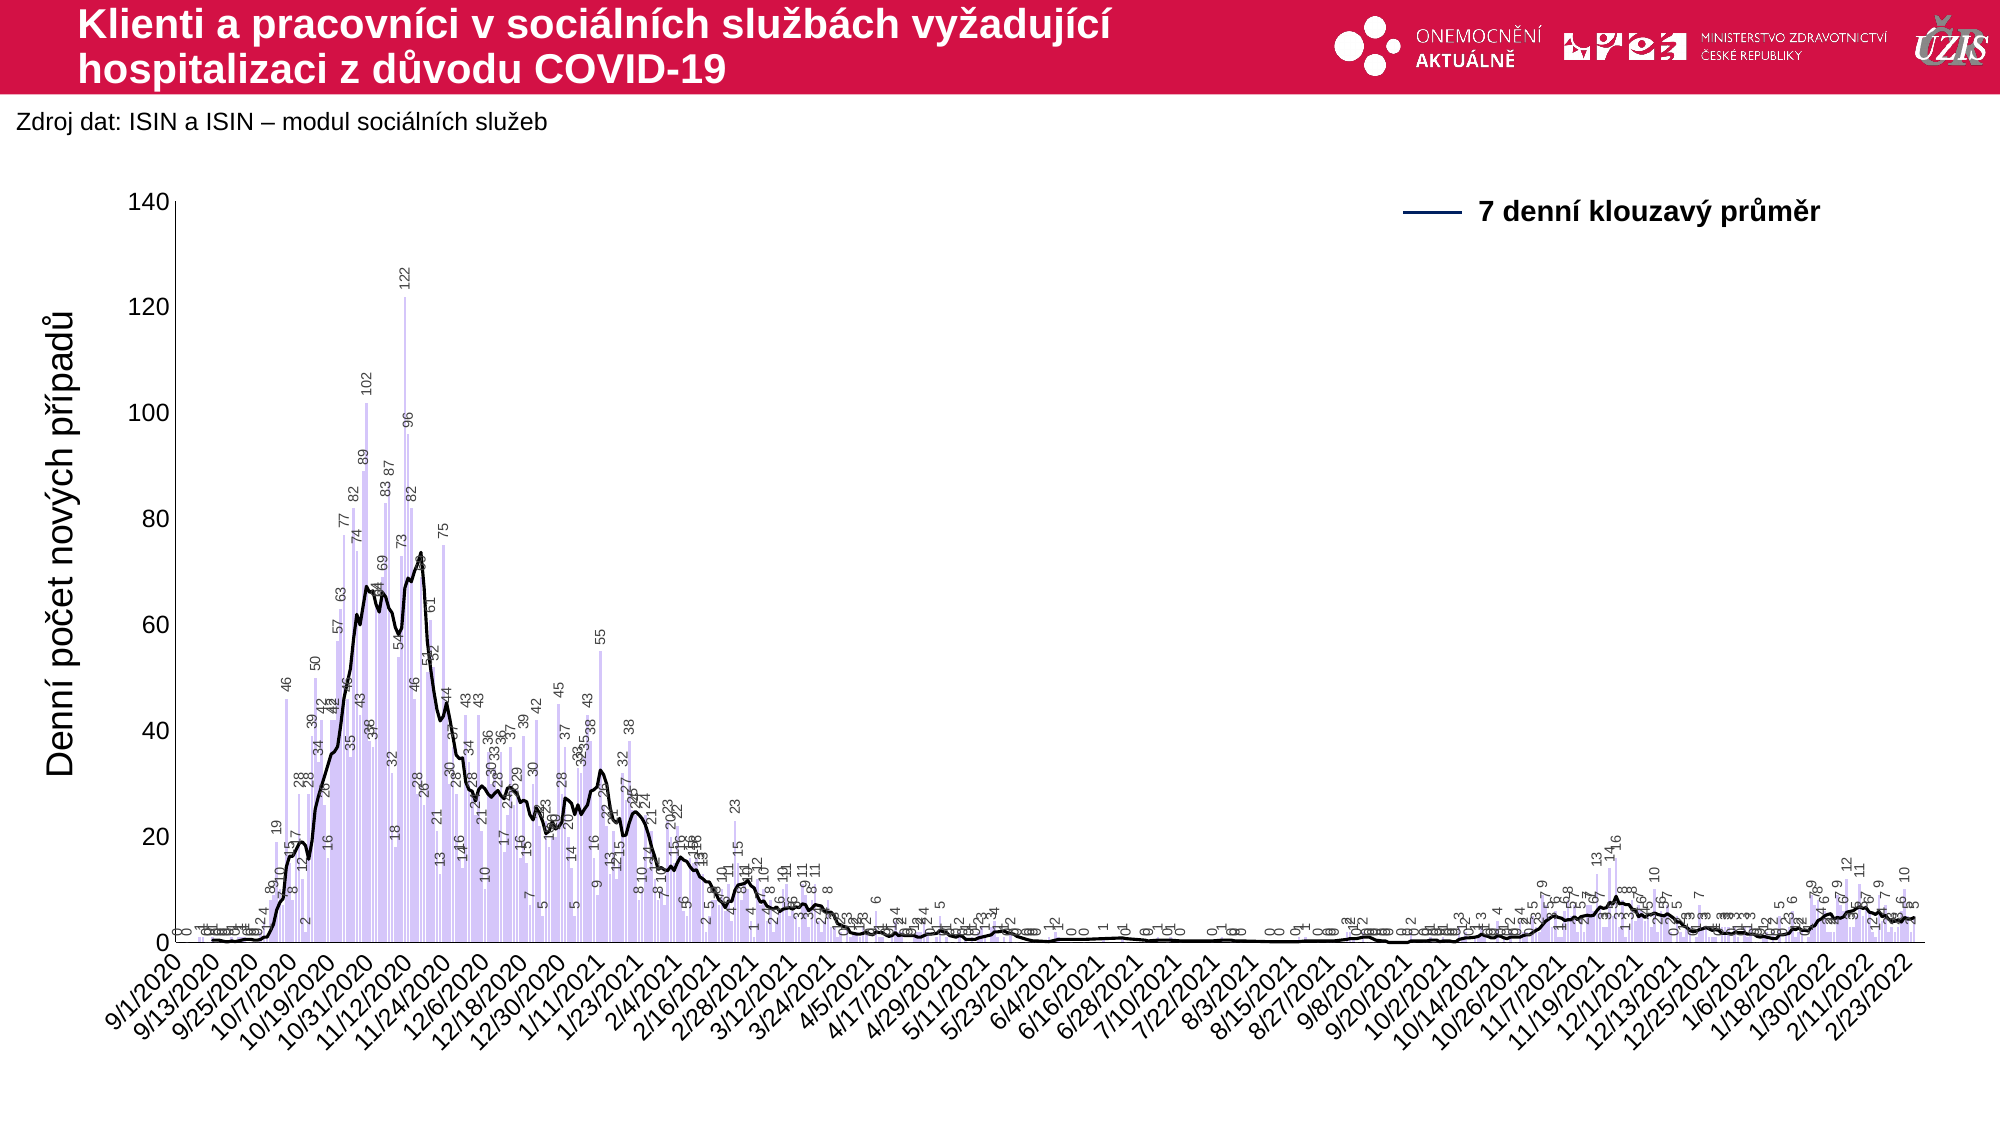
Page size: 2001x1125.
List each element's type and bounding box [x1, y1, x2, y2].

title [62, 0, 1265, 95]
picture [1915, 15, 1989, 66]
text_box [27, 295, 82, 794]
picture [1334, 16, 1542, 76]
chart [82, 168, 1973, 1090]
text_box [1, 98, 564, 143]
picture [1563, 31, 1888, 60]
